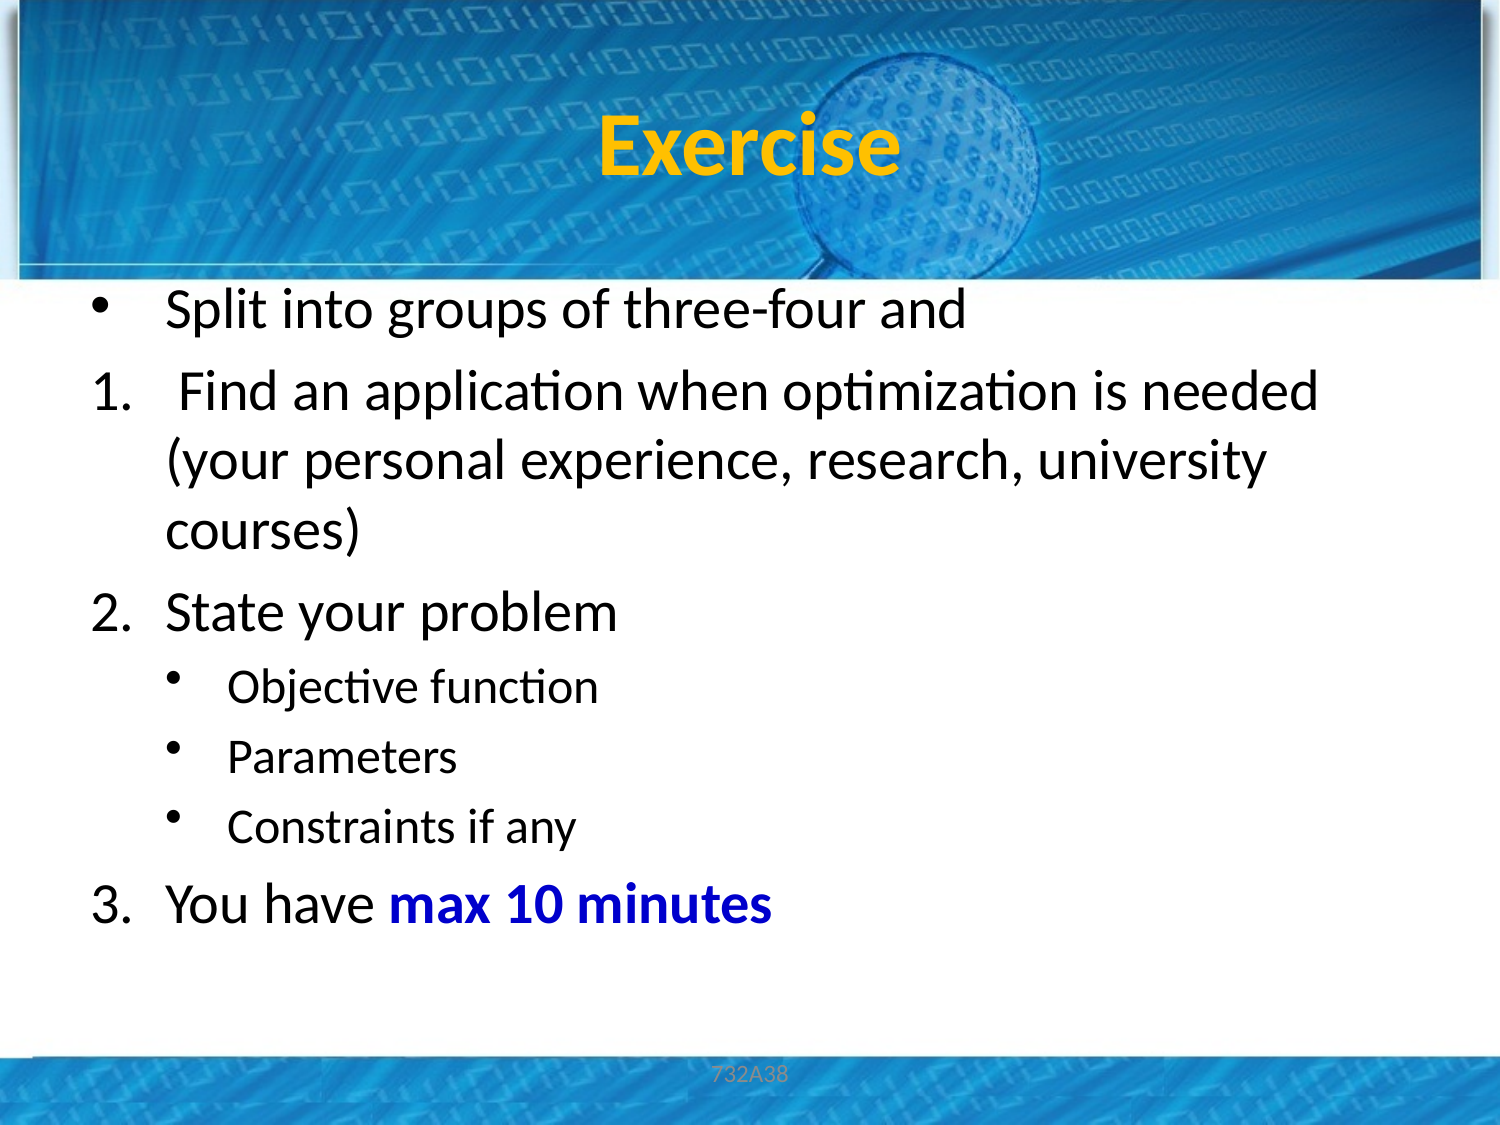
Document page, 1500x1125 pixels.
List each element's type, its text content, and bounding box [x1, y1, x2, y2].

picture [0, 0, 1500, 1125]
list Split into groups of three-four and Find an application when optimization is needed (your personal experience, research, university courses) State your problem Objective function Parameters Constraints if any You have max 10 minutes [75, 262, 1425, 1005]
title Exercise [75, 45, 1425, 233]
footer 732A38 [512, 1042, 988, 1103]
